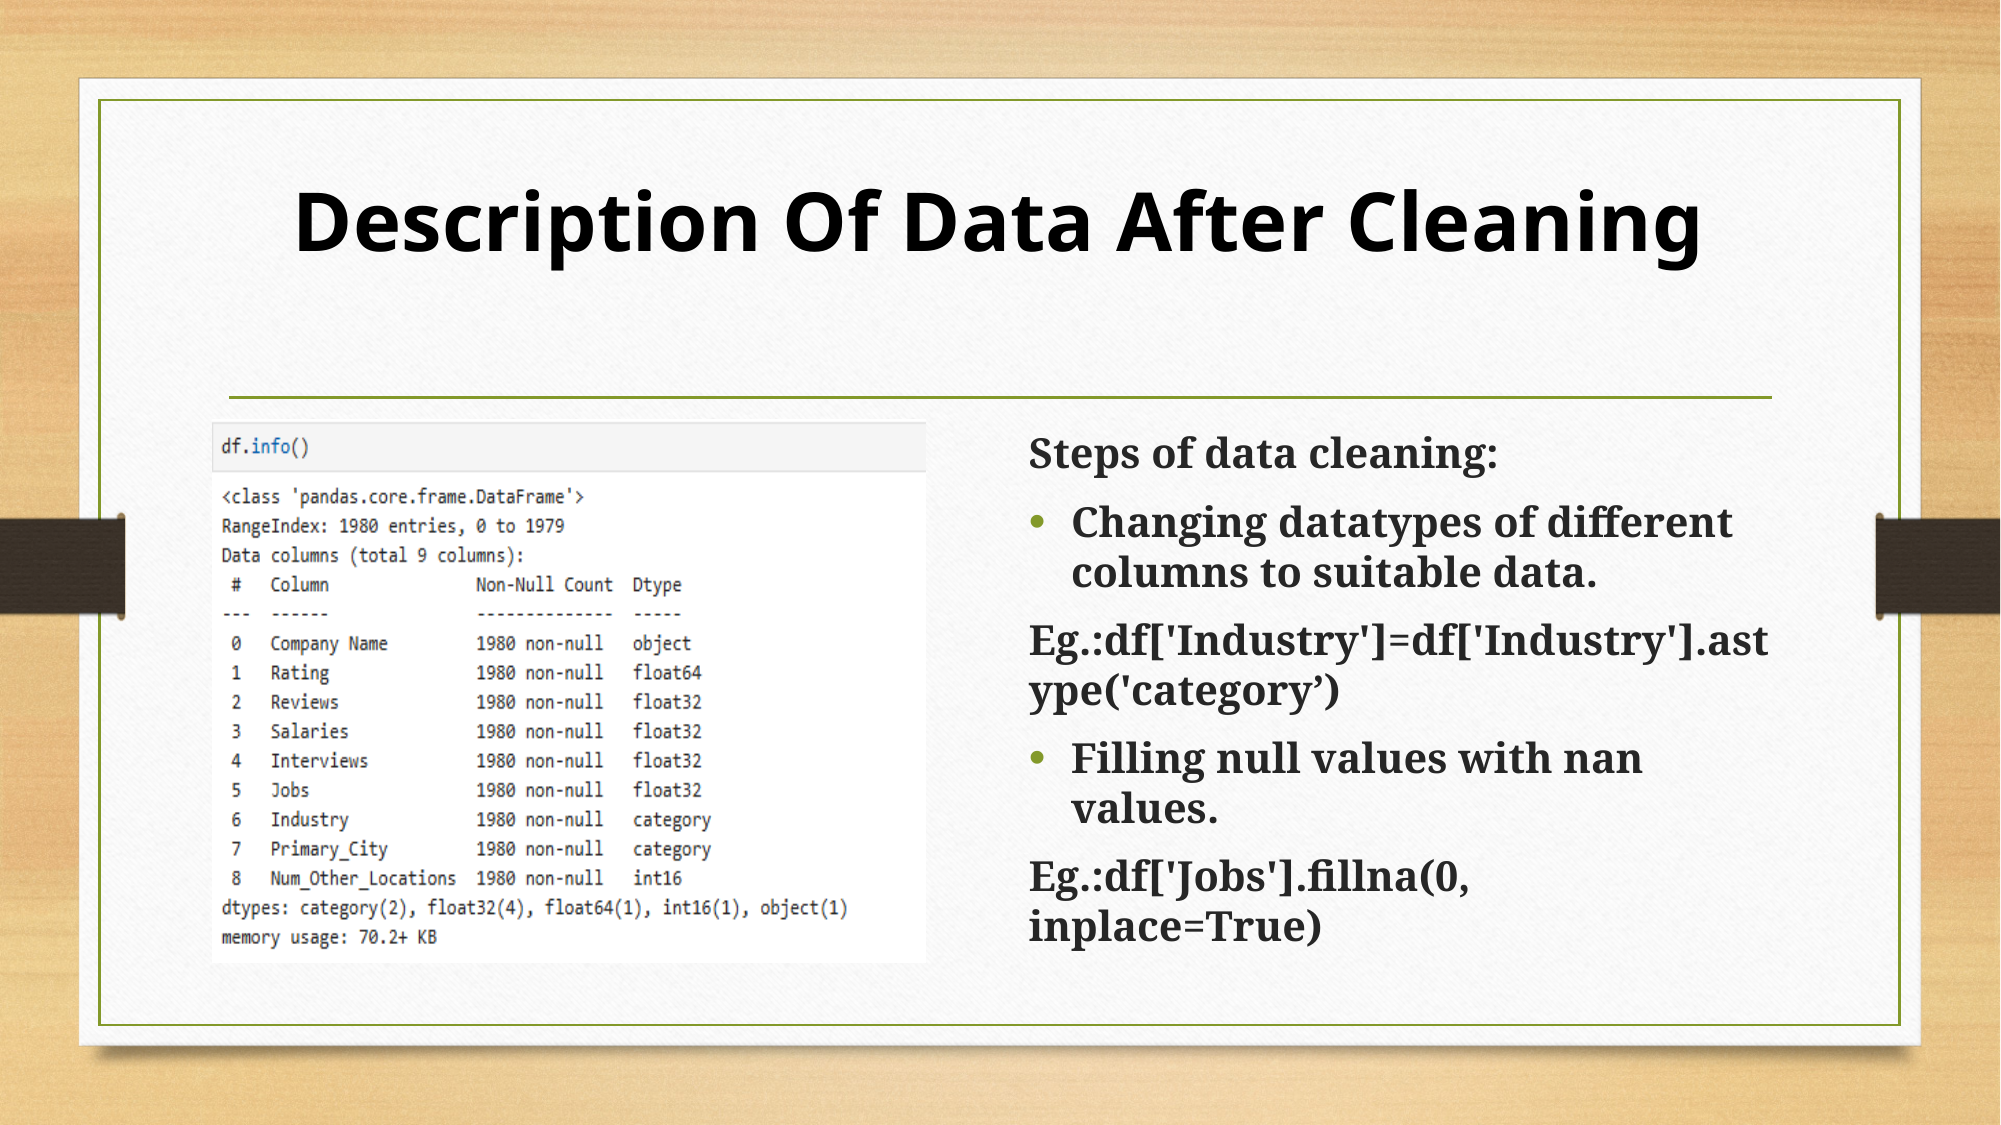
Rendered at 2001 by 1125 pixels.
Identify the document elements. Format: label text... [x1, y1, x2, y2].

list Steps of data cleaning: Changing datatypes of different columns to suitable data. Eg.:df['Industry']=df['Industry'].astype('category’) Filling null values with nan values. Eg.:df['Jobs'].fillna(0, inplace=True) [1013, 420, 1788, 963]
picture [0, 0, 2001, 1125]
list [211, 419, 926, 964]
title Description Of Data After Cleaning [212, 161, 1788, 375]
